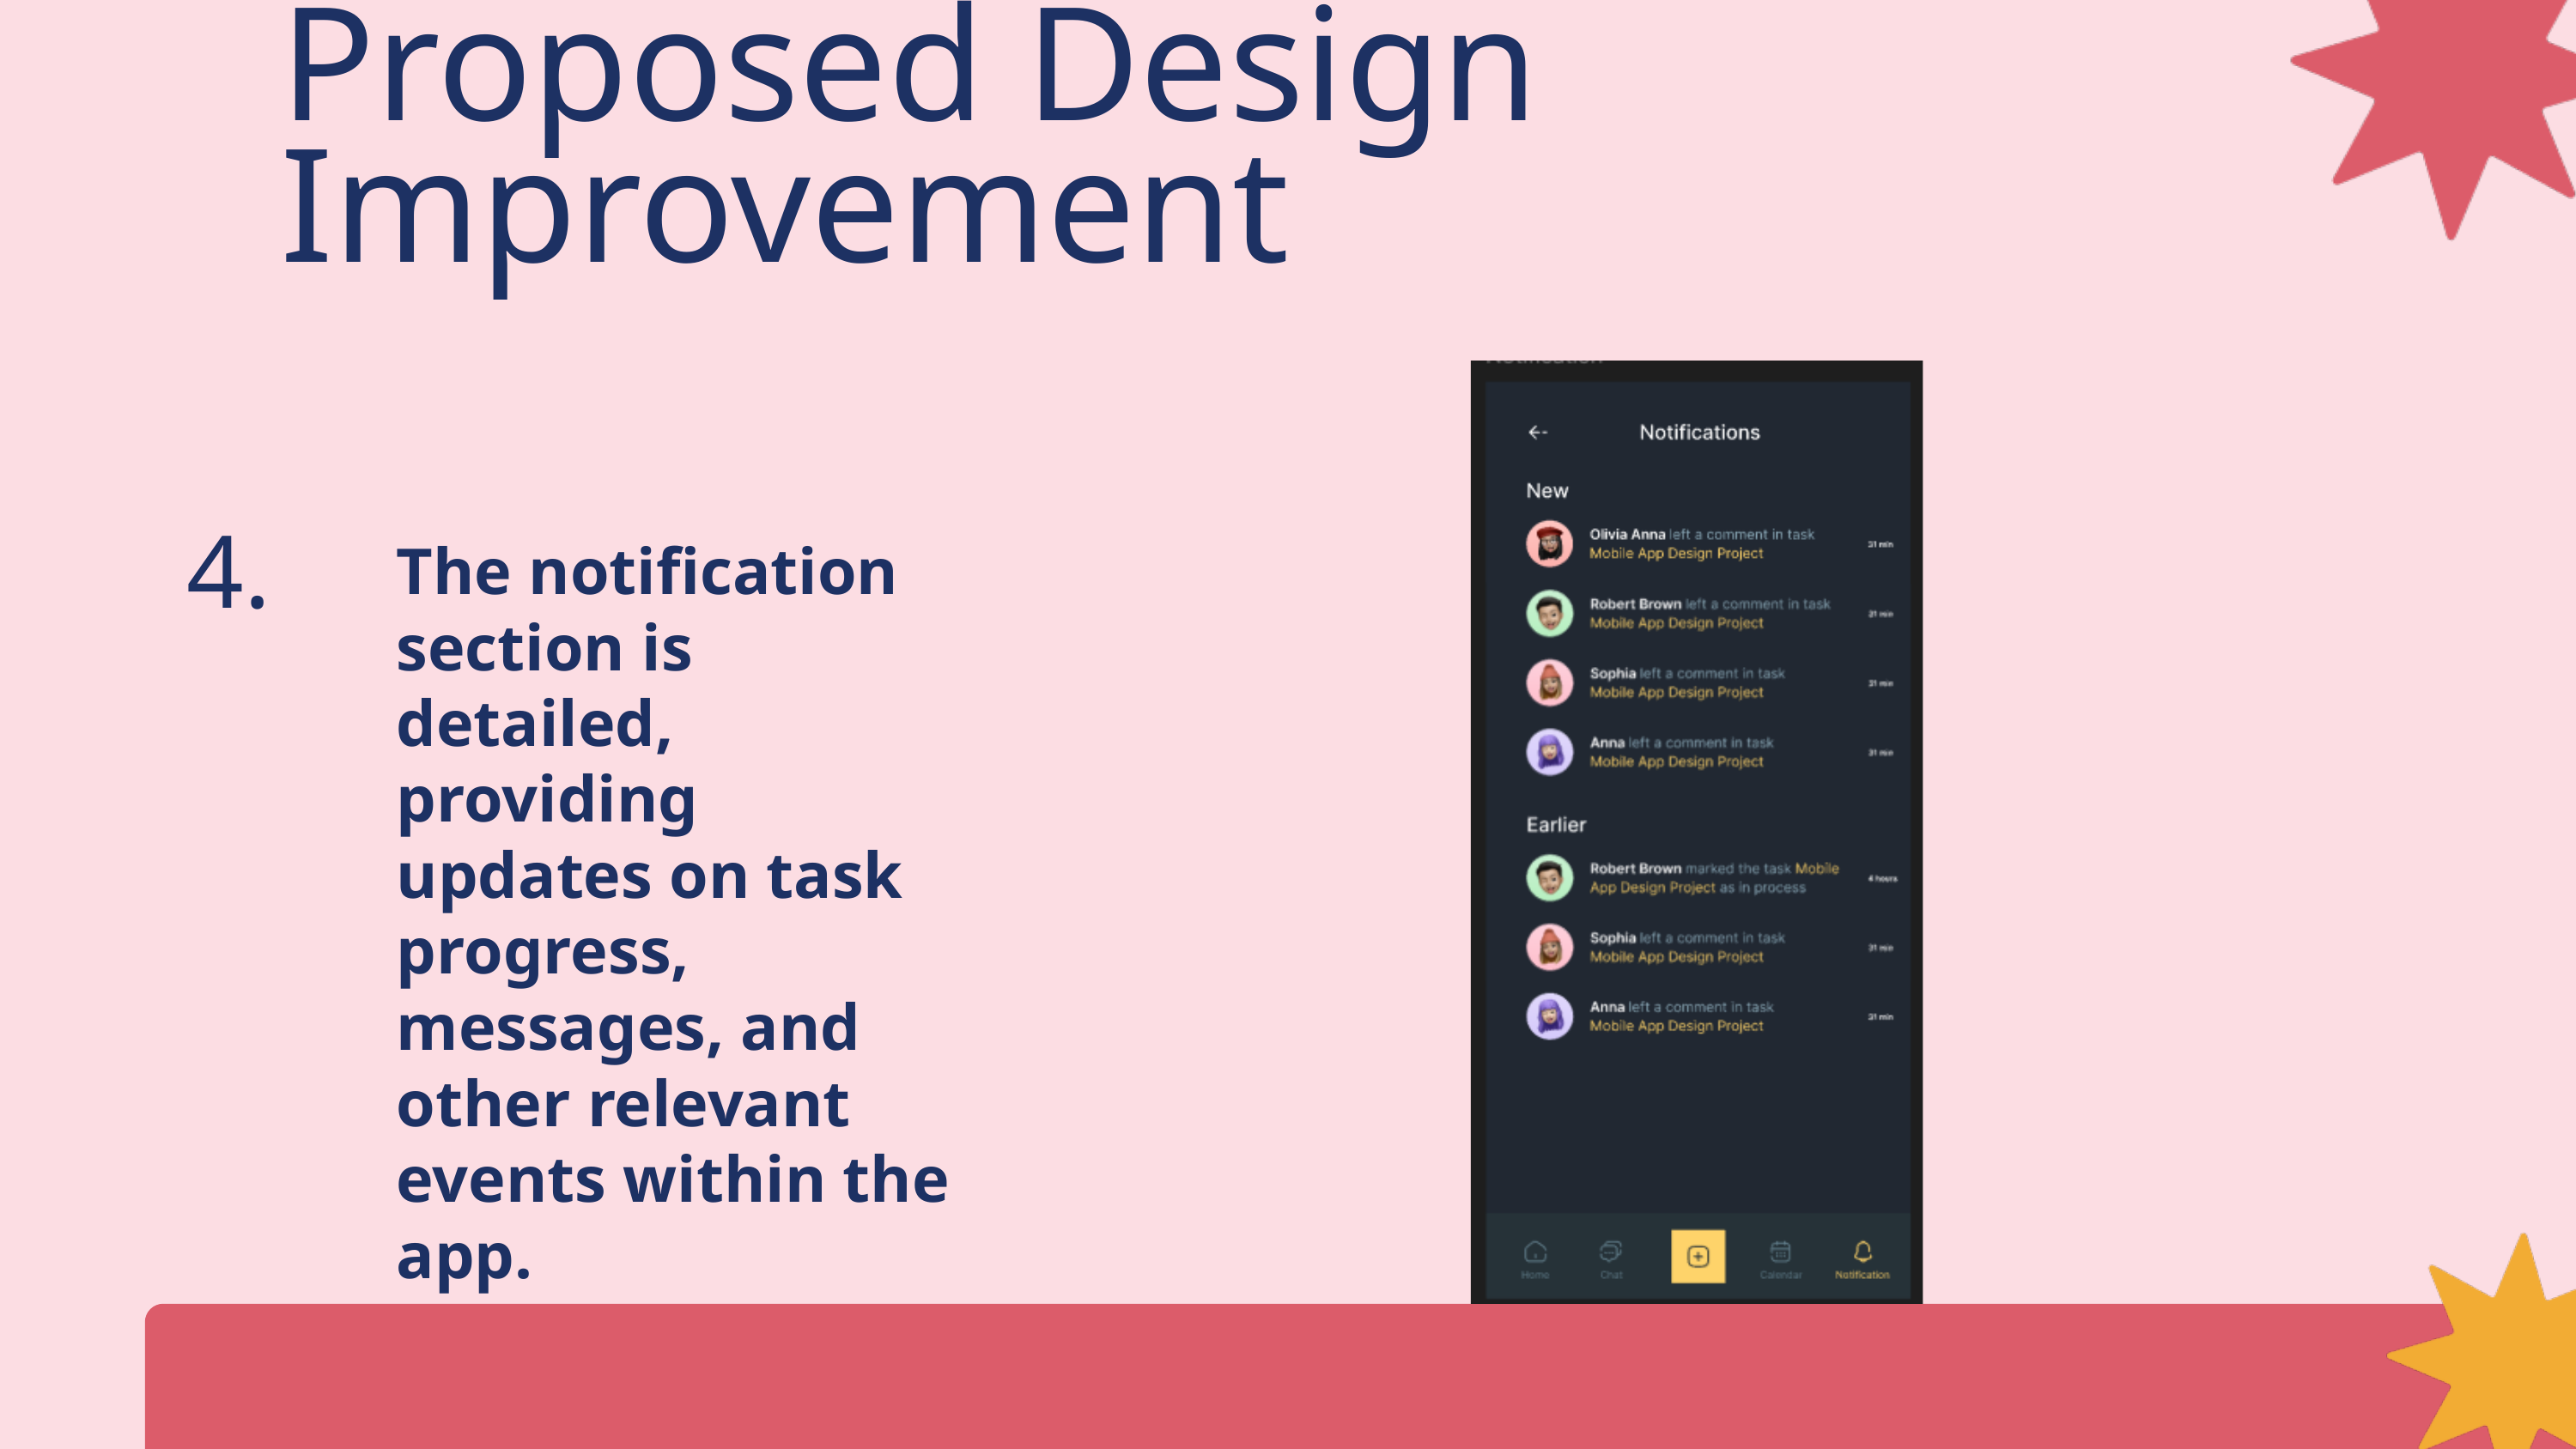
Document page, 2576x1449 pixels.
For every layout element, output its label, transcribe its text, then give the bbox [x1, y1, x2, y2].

text_box [2242, 0, 2576, 310]
text_box The notification section is detailed, providing updates on task progress, messages, and other relevant events within the app. [396, 530, 959, 1291]
text_box Proposed Design Improvement [280, 10, 2059, 294]
text_box [2349, 1173, 2576, 1301]
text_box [144, 1303, 2576, 1449]
text_box [1470, 361, 1923, 1301]
text_box 4. [186, 537, 324, 628]
